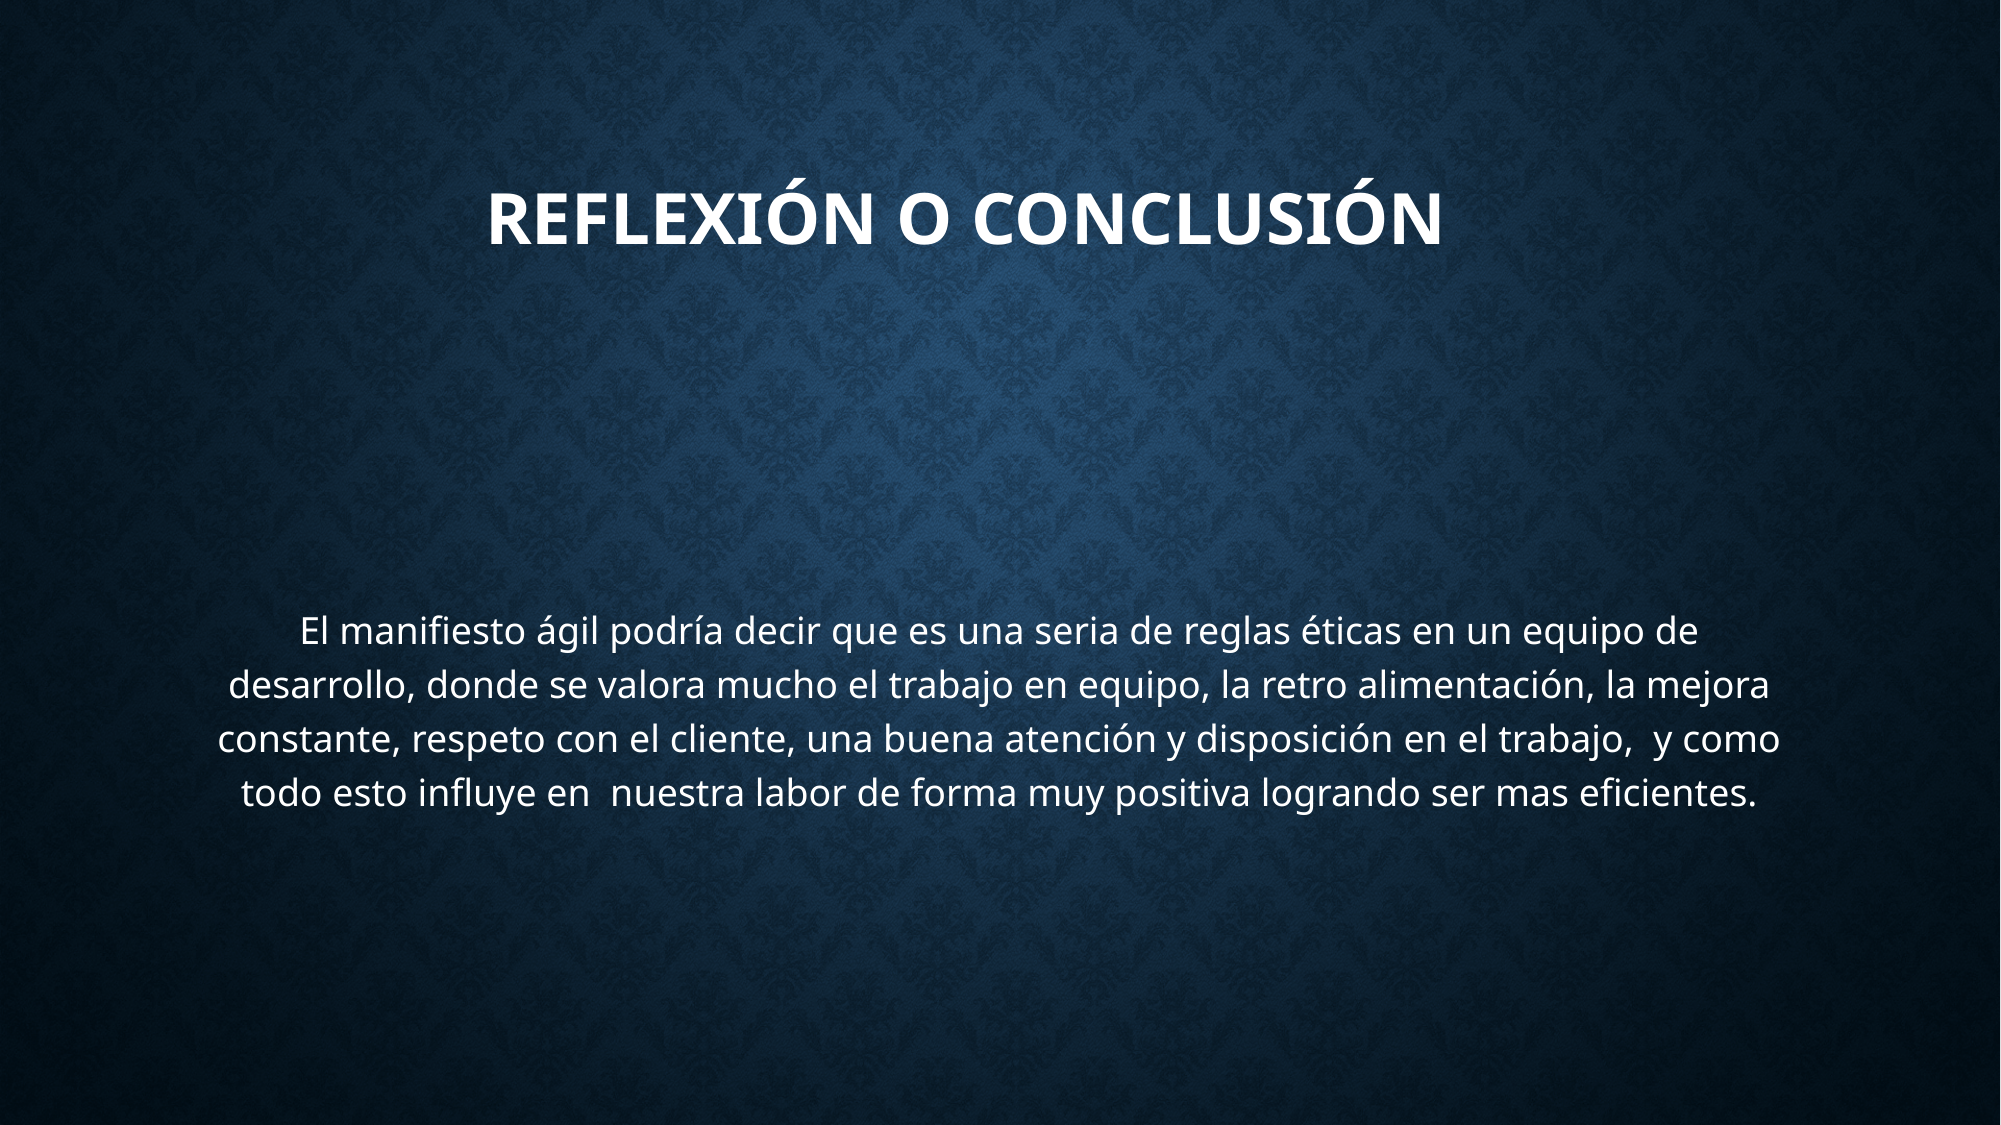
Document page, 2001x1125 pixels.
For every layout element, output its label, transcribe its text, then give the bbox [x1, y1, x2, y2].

list El manifiesto ágil podría decir que es una seria de reglas éticas en un equipo de desarrollo, donde se valora mucho el trabajo en equipo, la retro alimentación, la mejora constante, respeto con el cliente, una buena atención y disposición en el trabajo, y como todo esto influye en nuestra labor de forma muy positiva logrando ser mas eficientes. [201, 590, 1799, 837]
title Reflexión o conclusión [201, 119, 1731, 268]
